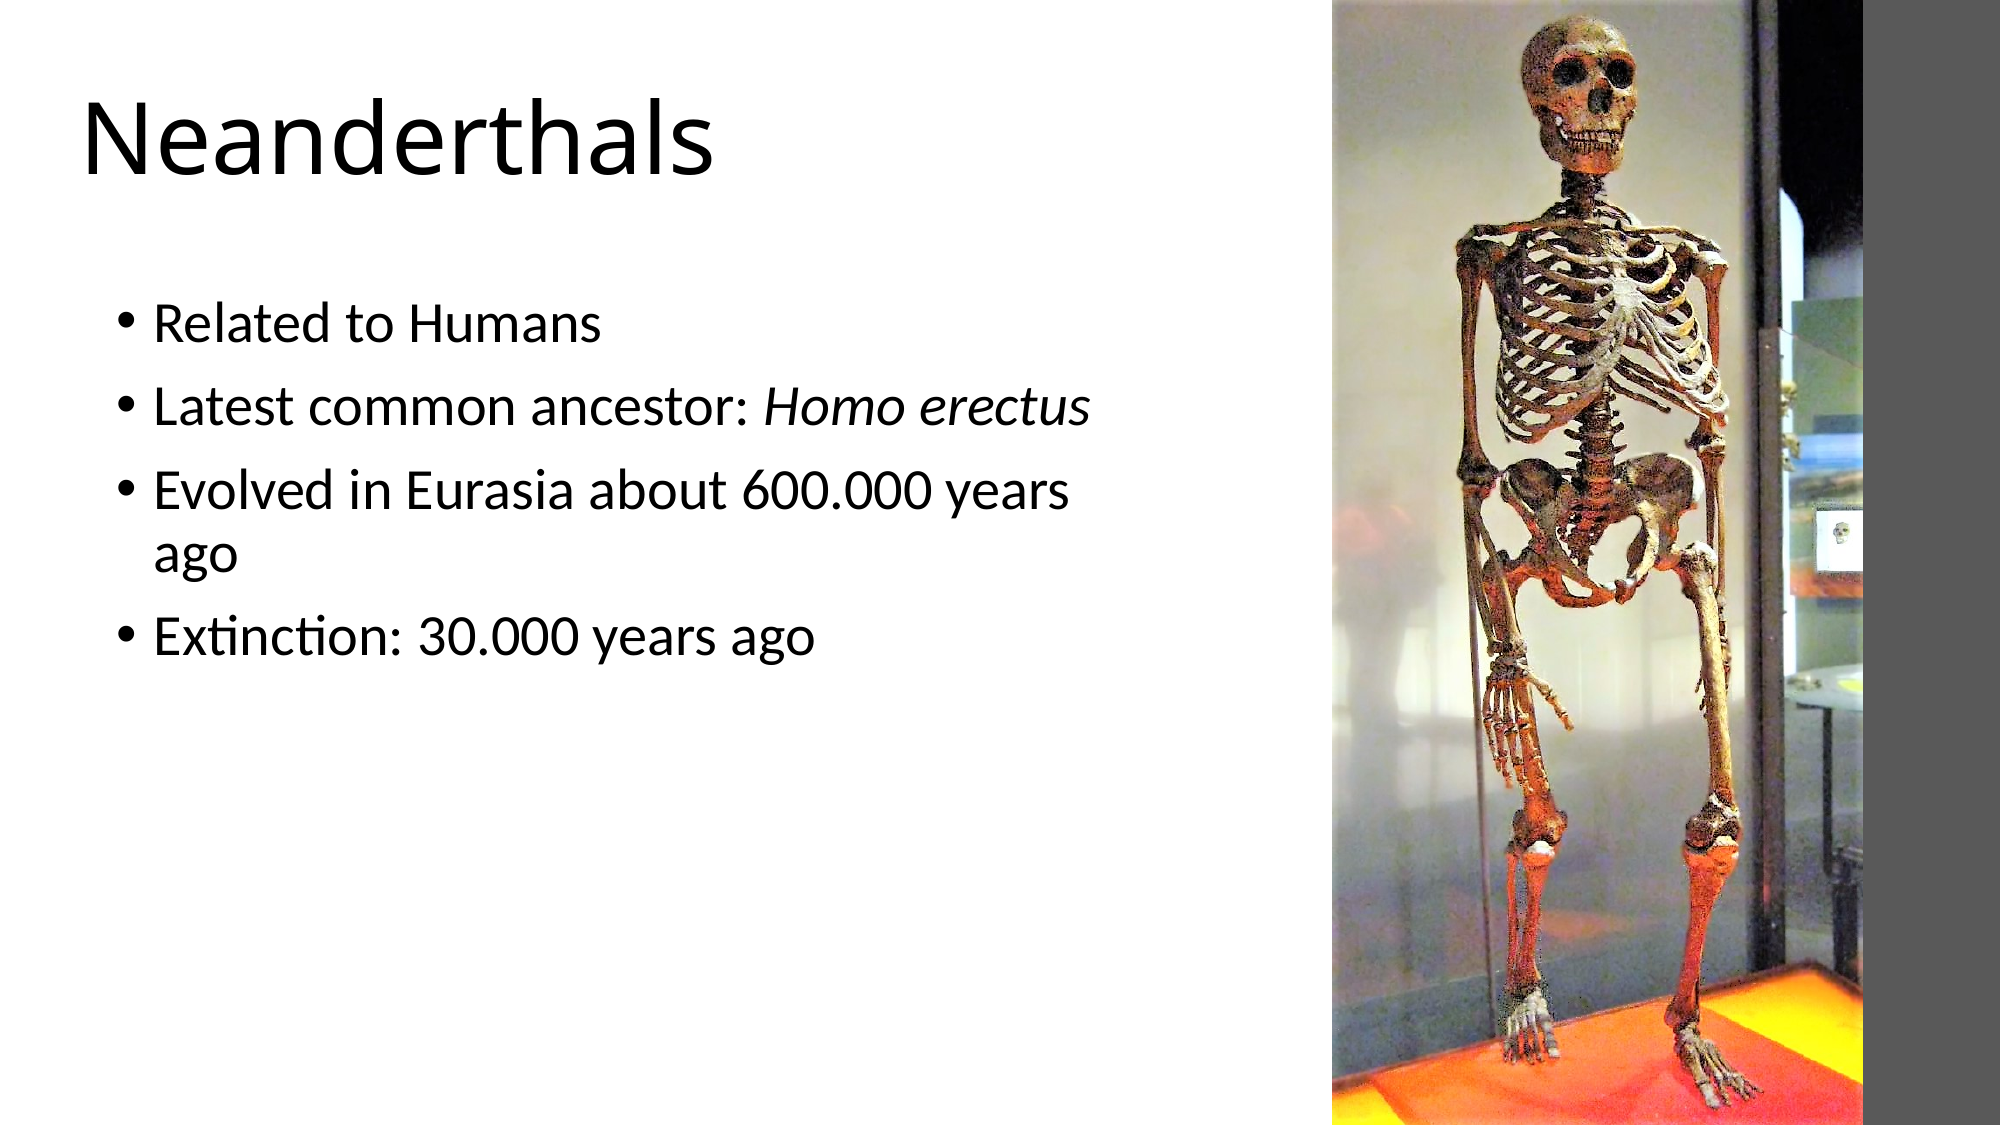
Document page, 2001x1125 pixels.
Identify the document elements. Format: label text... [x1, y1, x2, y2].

text_box [1863, 0, 2000, 1125]
list Related to Humans Latest common ancestor: Homo erectus Evolved in Eurasia about 600.000 years ago Extinction: 30.000 years ago [100, 284, 1169, 998]
picture [1332, 0, 1863, 1125]
text_box Neanderthals [64, 33, 1332, 251]
